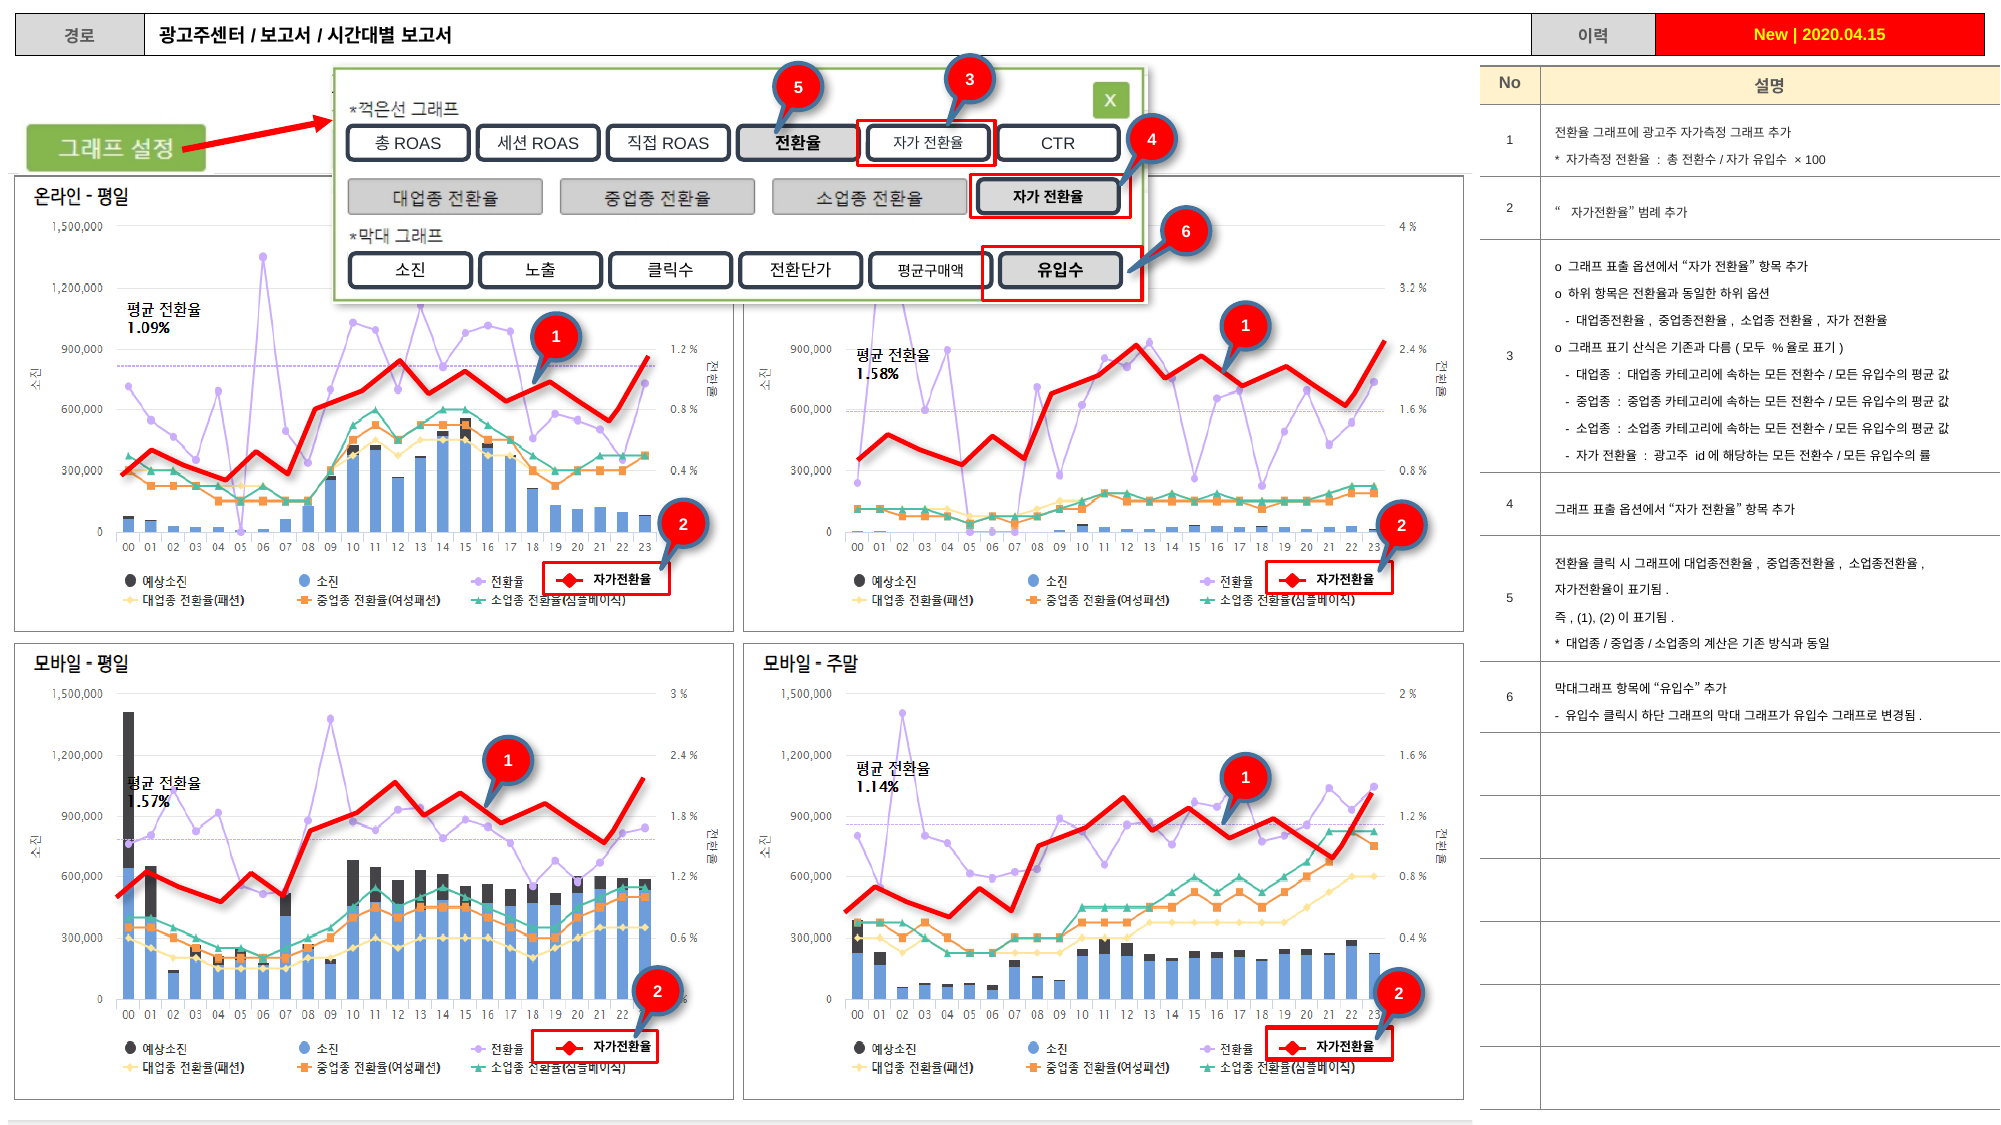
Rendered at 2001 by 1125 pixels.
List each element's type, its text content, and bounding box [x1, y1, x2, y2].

table_cell 4 [1480, 473, 1540, 535]
table_cell [1541, 922, 2000, 984]
table_header New | 2020.04.15 [1656, 14, 1984, 55]
table_cell [1541, 859, 2000, 921]
table_cell 1 [1480, 105, 1540, 176]
picture [7, 64, 1473, 1125]
table_cell [1480, 796, 1540, 858]
table_cell [1541, 733, 2000, 795]
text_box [1278, 1031, 1393, 1063]
table_cell [1480, 1047, 1540, 1109]
table_header 광고주센터/보고서/시간대별 보고서 [145, 14, 1531, 55]
table_cell [1480, 859, 1540, 921]
table_cell 전환율 그래프에 광고주 자가측정 그래프 추가 * 자가측정 전환율 : 총 전환수/자가 유입수 × 100 [1541, 105, 2000, 176]
table_header 설명 [1541, 67, 2000, 104]
table_cell 5 [1480, 536, 1540, 661]
text_box 4 [1152, 113, 1178, 165]
table_cell [1541, 985, 2000, 1046]
table_cell 그래프 표출 옵션에서 “자가 전환율” 항목 추가 [1541, 473, 2000, 535]
table_cell [1541, 1047, 2000, 1109]
table_cell 6 [1480, 662, 1540, 732]
table_cell 2 [1480, 177, 1540, 239]
table_cell [1480, 985, 1540, 1046]
table_cell 막대그래프 항목에 “유입수” 추가 - 유입수 클릭시 하단 그래프의 막대 그래프가 유입수 그래프로 변경됨. [1541, 662, 2000, 732]
table_cell o 그래프 표출 옵션에서 “자가 전환율” 항목 추가 o 하위 항목은 전환율과 동일한 하위 옵션 - 대업종전환율, 중업종전환율, 소업종 전환율, 자가 전환율 o 그래프 표기 산식은 기존과 다름(모두 %율로 표기) - 대업종 : 대업종 카테고리에 속하는 모든 전환수/모든 유입수의 평균 값 - 중업종 : 중업종 카테고리에 속하는 모든 전환수/모든 유입수의 평균 값 - 소업종 : 소업종 카테고리에 속하는 모든 전환수/모든 유입수의 평균 값 - 자가 전환율 : 광고주 id에 해당하는 모든 전환수/모든 유입수의 률 [1541, 240, 2000, 472]
table_cell 전환율 클릭 시 그래프에 대업종전환율, 중업종전환율, 소업종전환율, 자가전환율이 표기됨. 즉, (1), (2)이 표기됨. * 대업종/중업종/소업종의 계산은 기존 방식과 동일 [1541, 536, 2000, 661]
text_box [181, 119, 333, 150]
table_header 경로 [16, 14, 144, 55]
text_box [1278, 564, 1393, 595]
table_cell “자가전환율” 범례 추가 [1541, 177, 2000, 239]
table_cell 3 [1480, 240, 1540, 472]
table_cell [1541, 796, 2000, 858]
table_header 이력 [1532, 14, 1655, 55]
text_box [555, 1031, 670, 1063]
table_cell [1480, 922, 1540, 984]
text_box 3 [949, 53, 991, 63]
table_header No [1480, 67, 1540, 104]
table_cell [1480, 733, 1540, 795]
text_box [555, 564, 670, 595]
